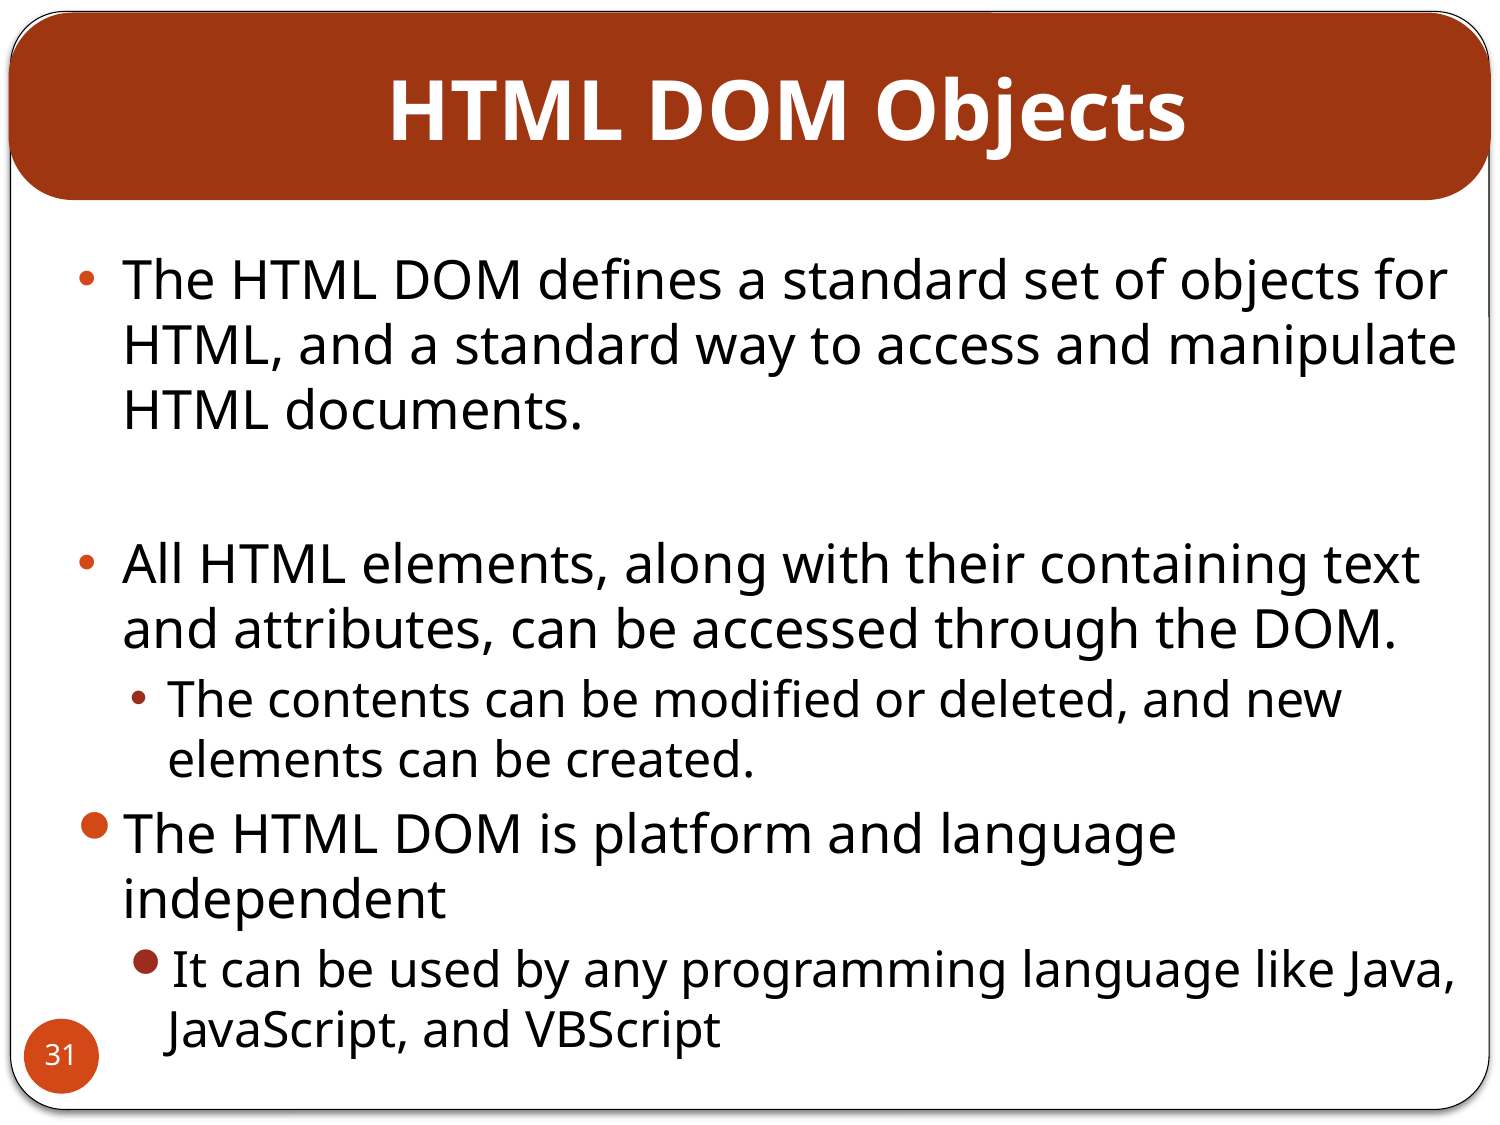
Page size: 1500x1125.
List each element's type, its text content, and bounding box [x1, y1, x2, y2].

title HTML DOM Objects [150, 17, 1425, 205]
slide_number 31 [23, 1018, 82, 1094]
list The HTML DOM defines a standard set of objects for HTML, and a standard way to access and manipulate HTML documents. All HTML elements, along with their containing text and attributes, can be accessed through the DOM. The contents can be modified or deleted, and new elements can be created. The HTML DOM is platform and language independent It can be used by any programming language like Java, JavaScript, and VBScript [62, 237, 1500, 1088]
